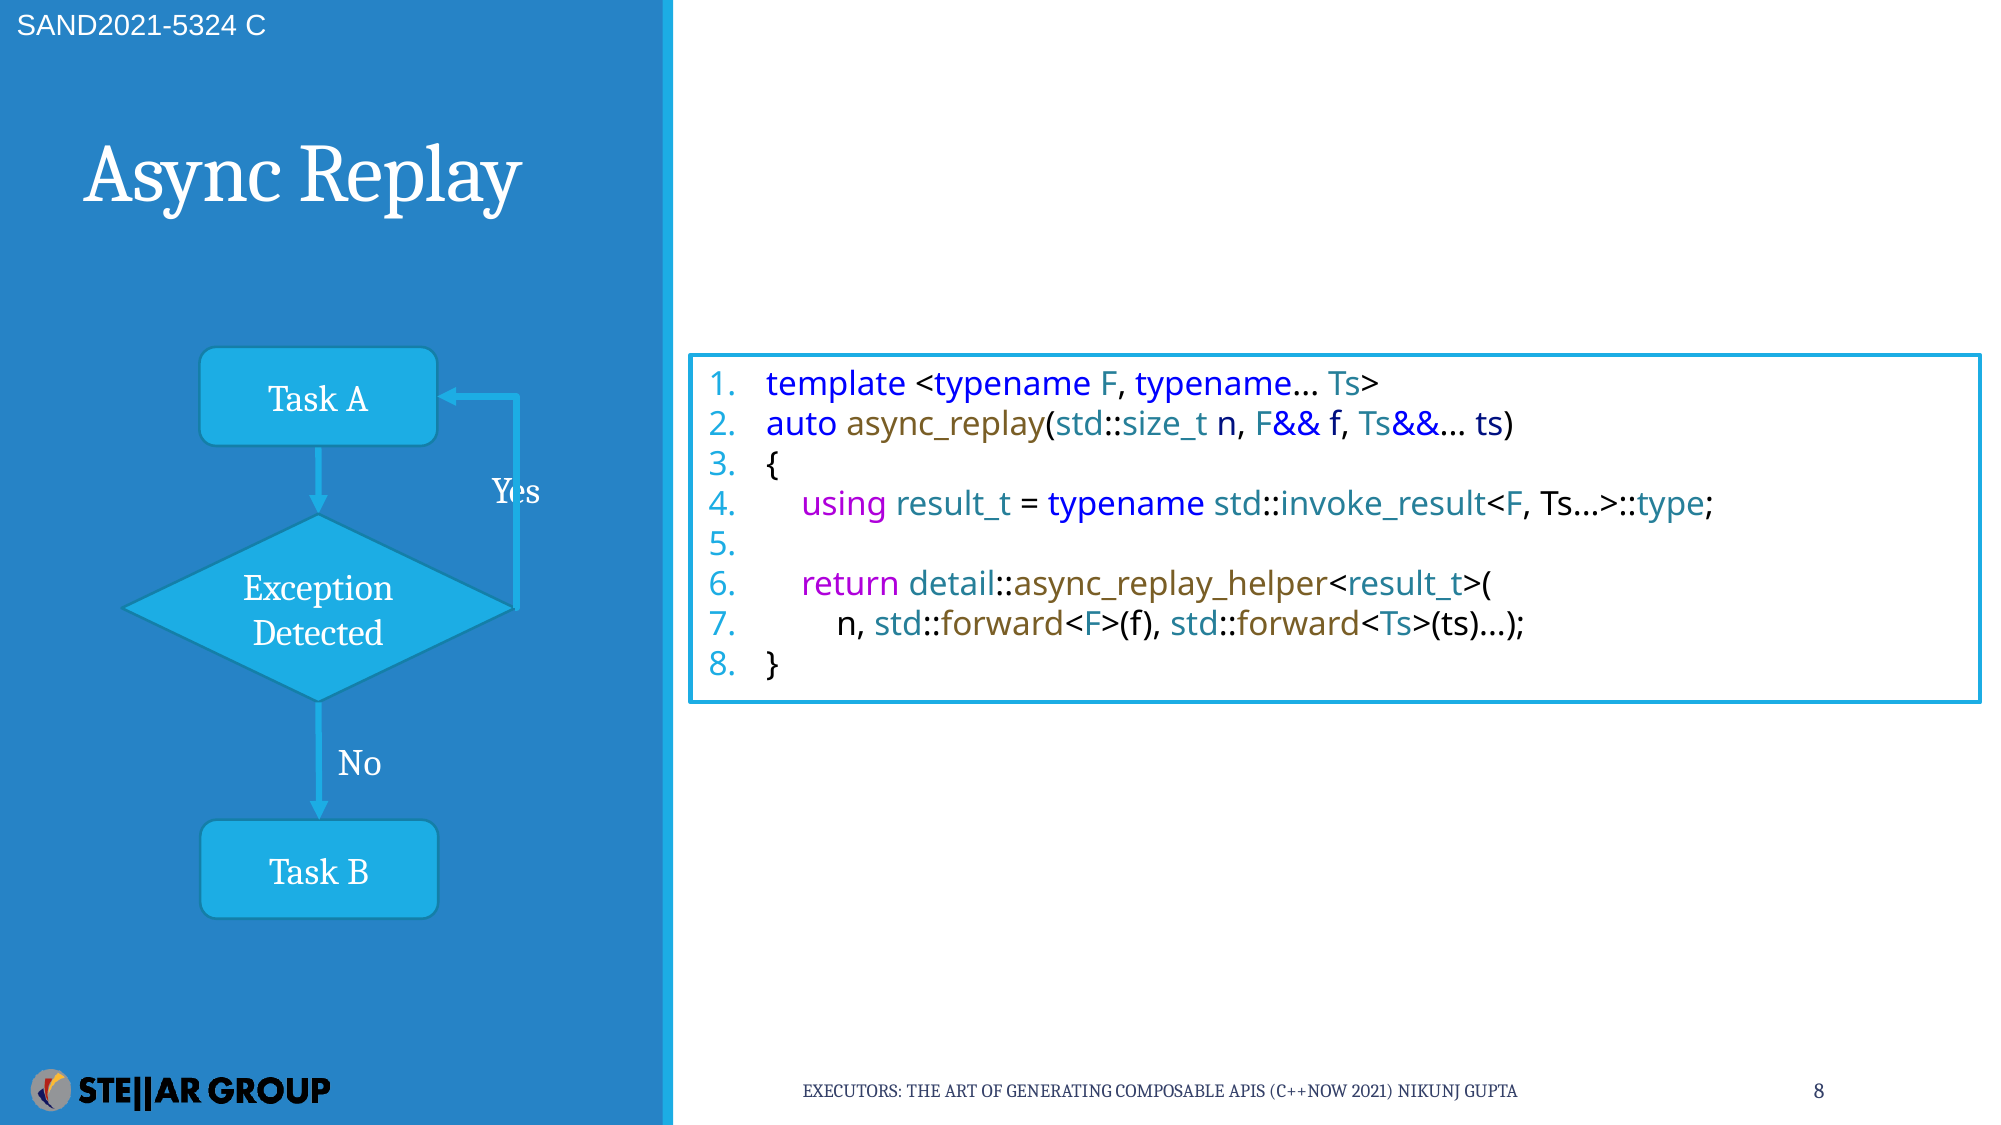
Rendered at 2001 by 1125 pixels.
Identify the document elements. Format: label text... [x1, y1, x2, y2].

text_box Task A [198, 345, 439, 448]
text_box SAND2021-5324 C [1, 0, 282, 49]
picture [28, 1067, 332, 1112]
text_box No [328, 730, 397, 791]
text_box Yes [524, 458, 556, 519]
list template <typename F, typename... Ts> auto async_replay(std::size_t n, F&& f, Ts&&... ts) { using result_t = typename std::invoke_result<F, Ts...>::type; return detail::async_replay_helper<result_t>( n, std::forward<F>(f), std::forward<Ts>(ts)...); } [690, 354, 1980, 703]
title Async Replay [68, 60, 594, 226]
text_box Exception Detected [120, 514, 500, 703]
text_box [436, 395, 516, 609]
text_box Task B [198, 818, 440, 921]
slide_number 8 [1624, 1059, 1840, 1120]
footer Executors: The Art of Generating Composable APIs (C++Now 2021) Nikunj Gupta [787, 1059, 1550, 1120]
